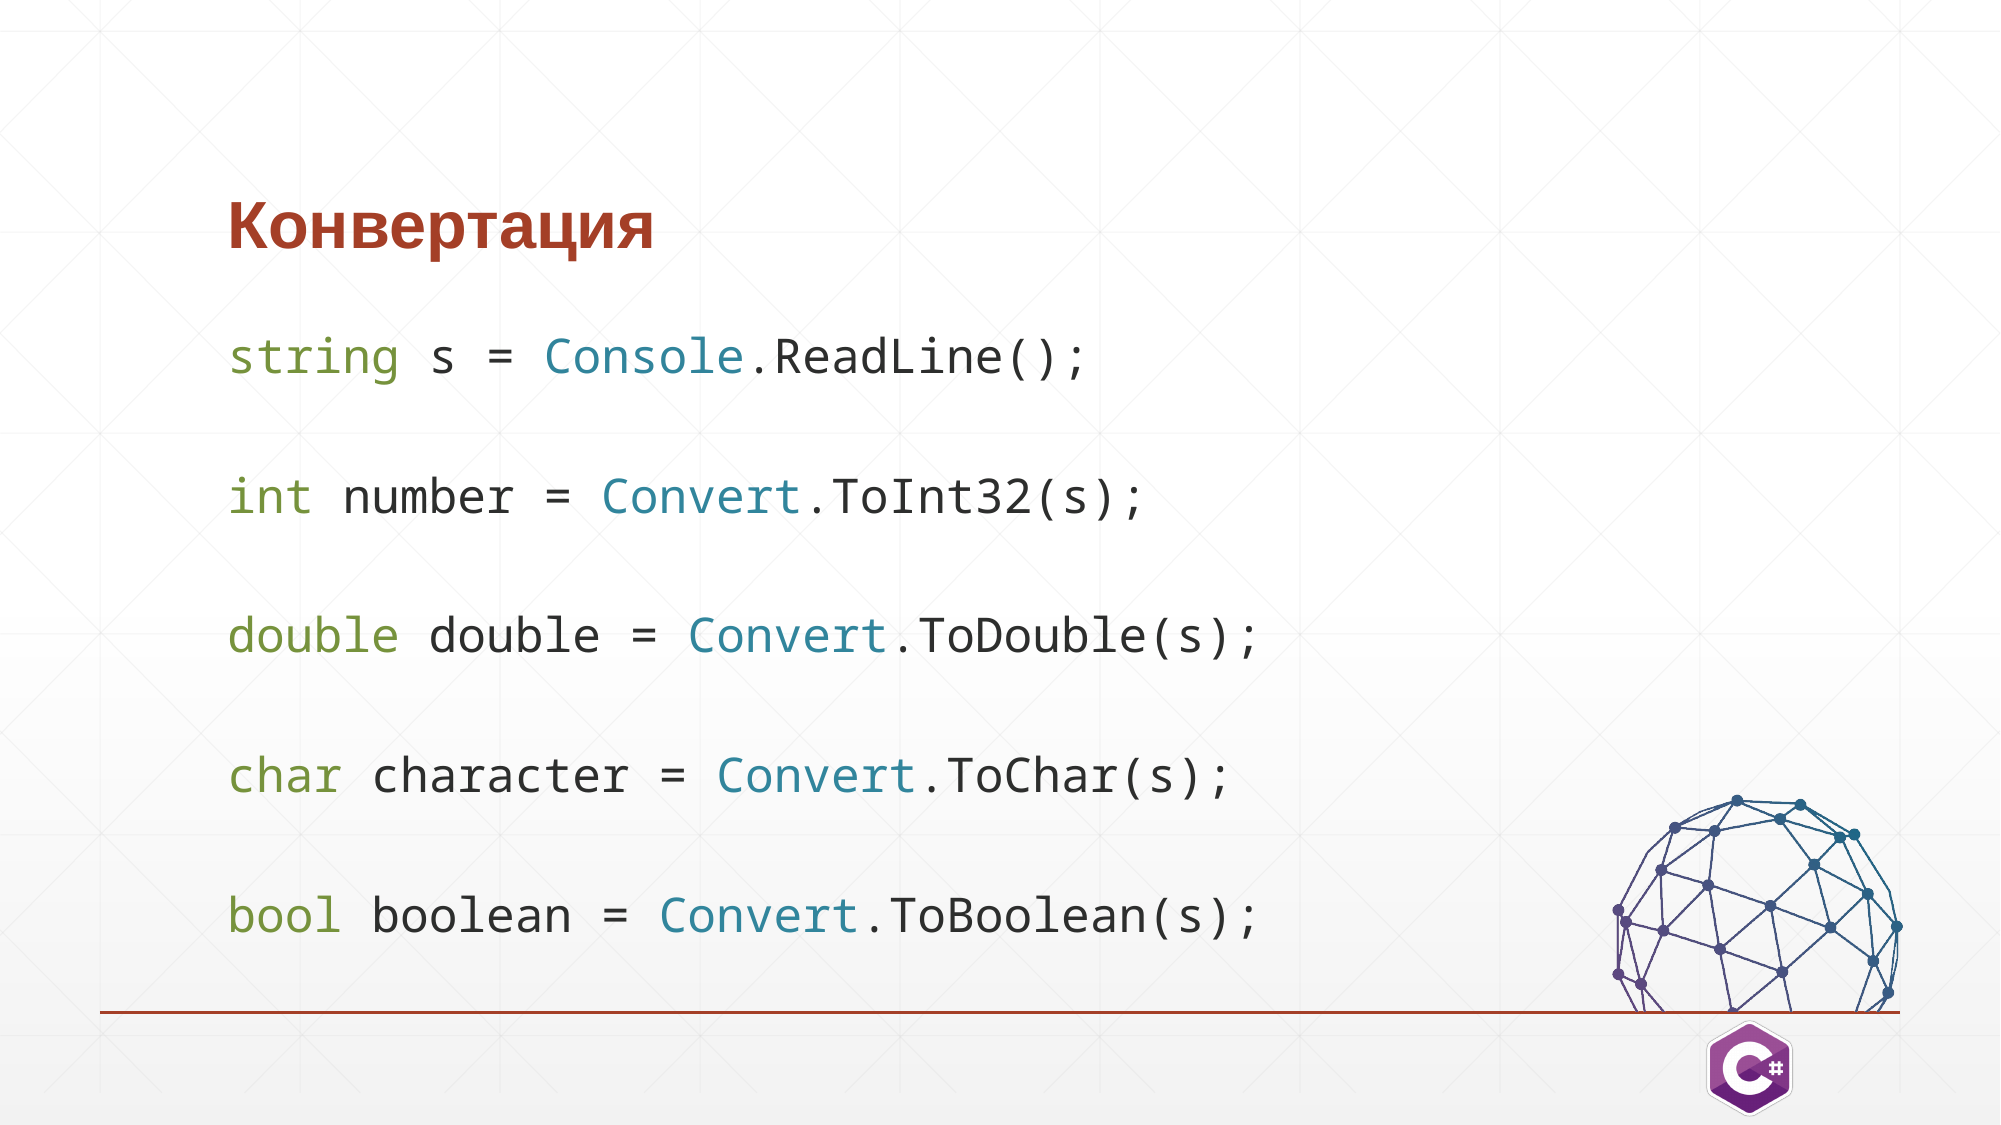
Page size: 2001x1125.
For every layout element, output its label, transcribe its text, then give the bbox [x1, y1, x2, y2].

picture [1611, 793, 1904, 1012]
title Конвертация [212, 82, 1788, 271]
list string s = Console.ReadLine(); int number = Convert.ToInt32(s); double double = Convert.ToDouble(s); char character = Convert.ToChar(s); bool boolean = Convert.ToBoolean(s); [212, 324, 1788, 950]
picture [1698, 1017, 1801, 1120]
